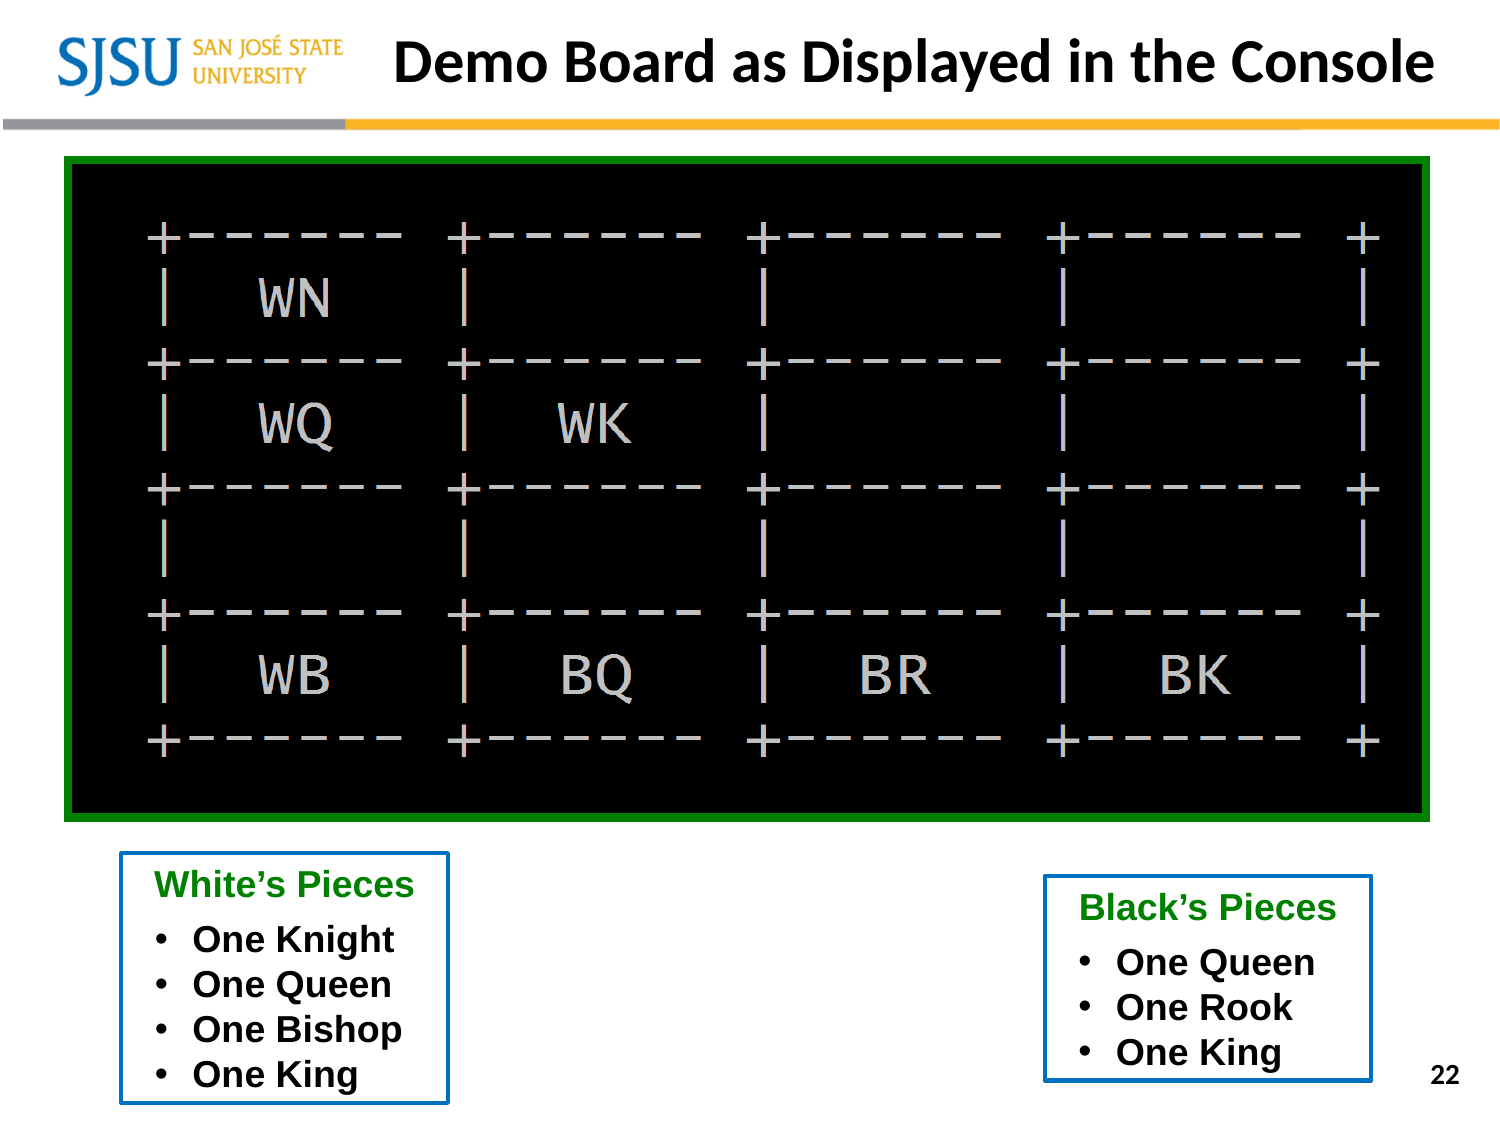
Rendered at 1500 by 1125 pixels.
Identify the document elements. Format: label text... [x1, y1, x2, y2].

slide_number 22 [1315, 1042, 1475, 1103]
text_box Black’s Pieces One Queen One Rook One King [1044, 875, 1372, 1081]
title Demo Board as Displayed in the Console [354, 12, 1477, 104]
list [71, 163, 1423, 814]
picture [3, 0, 1500, 708]
text_box White’s Pieces One Knight One Queen One Bishop One King [121, 853, 448, 1103]
